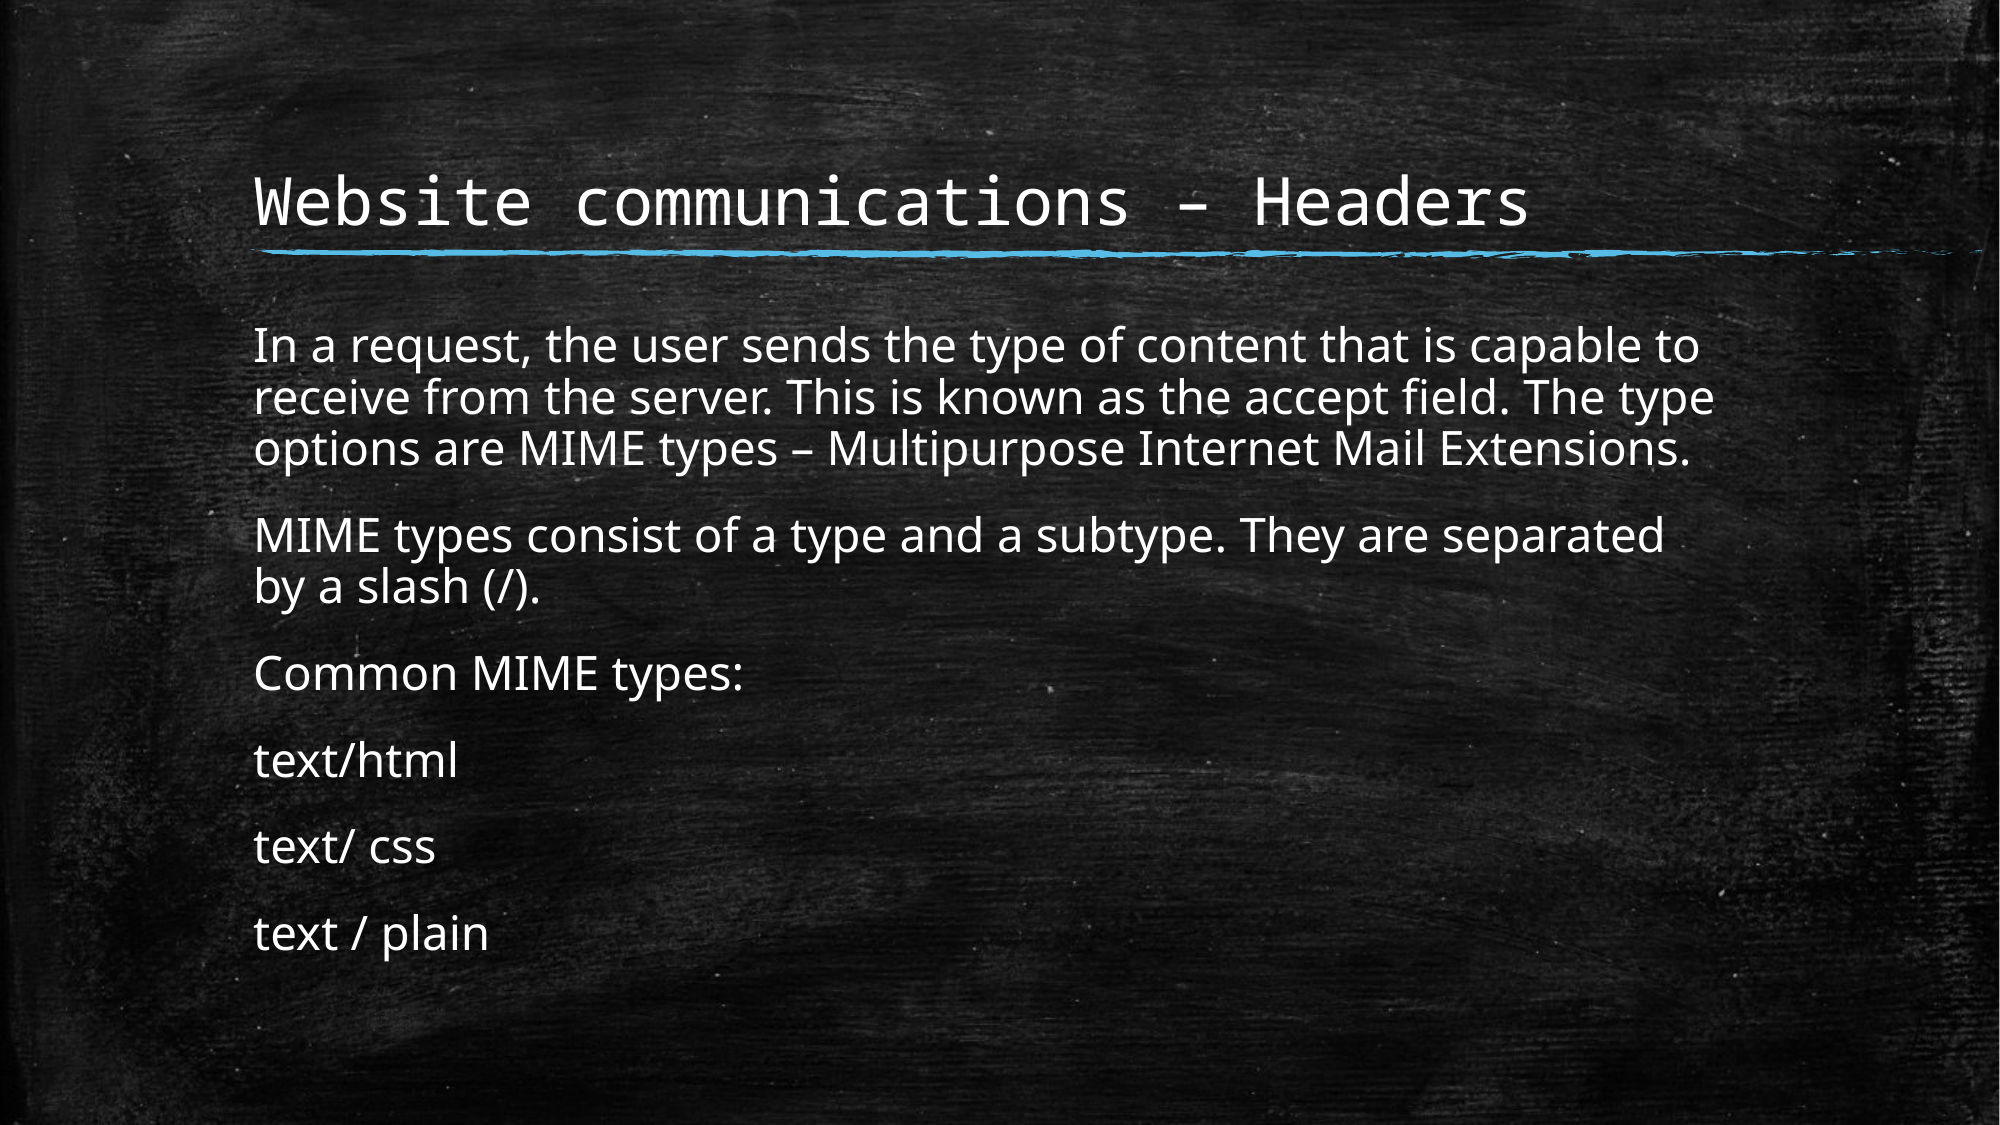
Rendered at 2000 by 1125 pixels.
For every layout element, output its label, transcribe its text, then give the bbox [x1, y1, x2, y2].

list In a request, the user sends the type of content that is capable to receive from the server. This is known as the accept field. The type options are MIME types – Multipurpose Internet Mail Extensions. MIME types consist of a type and a subtype. They are separated by a slash (/). Common MIME types: text/html text/ css text / plain [238, 314, 1739, 1015]
title Website communications – Headers [238, 80, 1939, 248]
